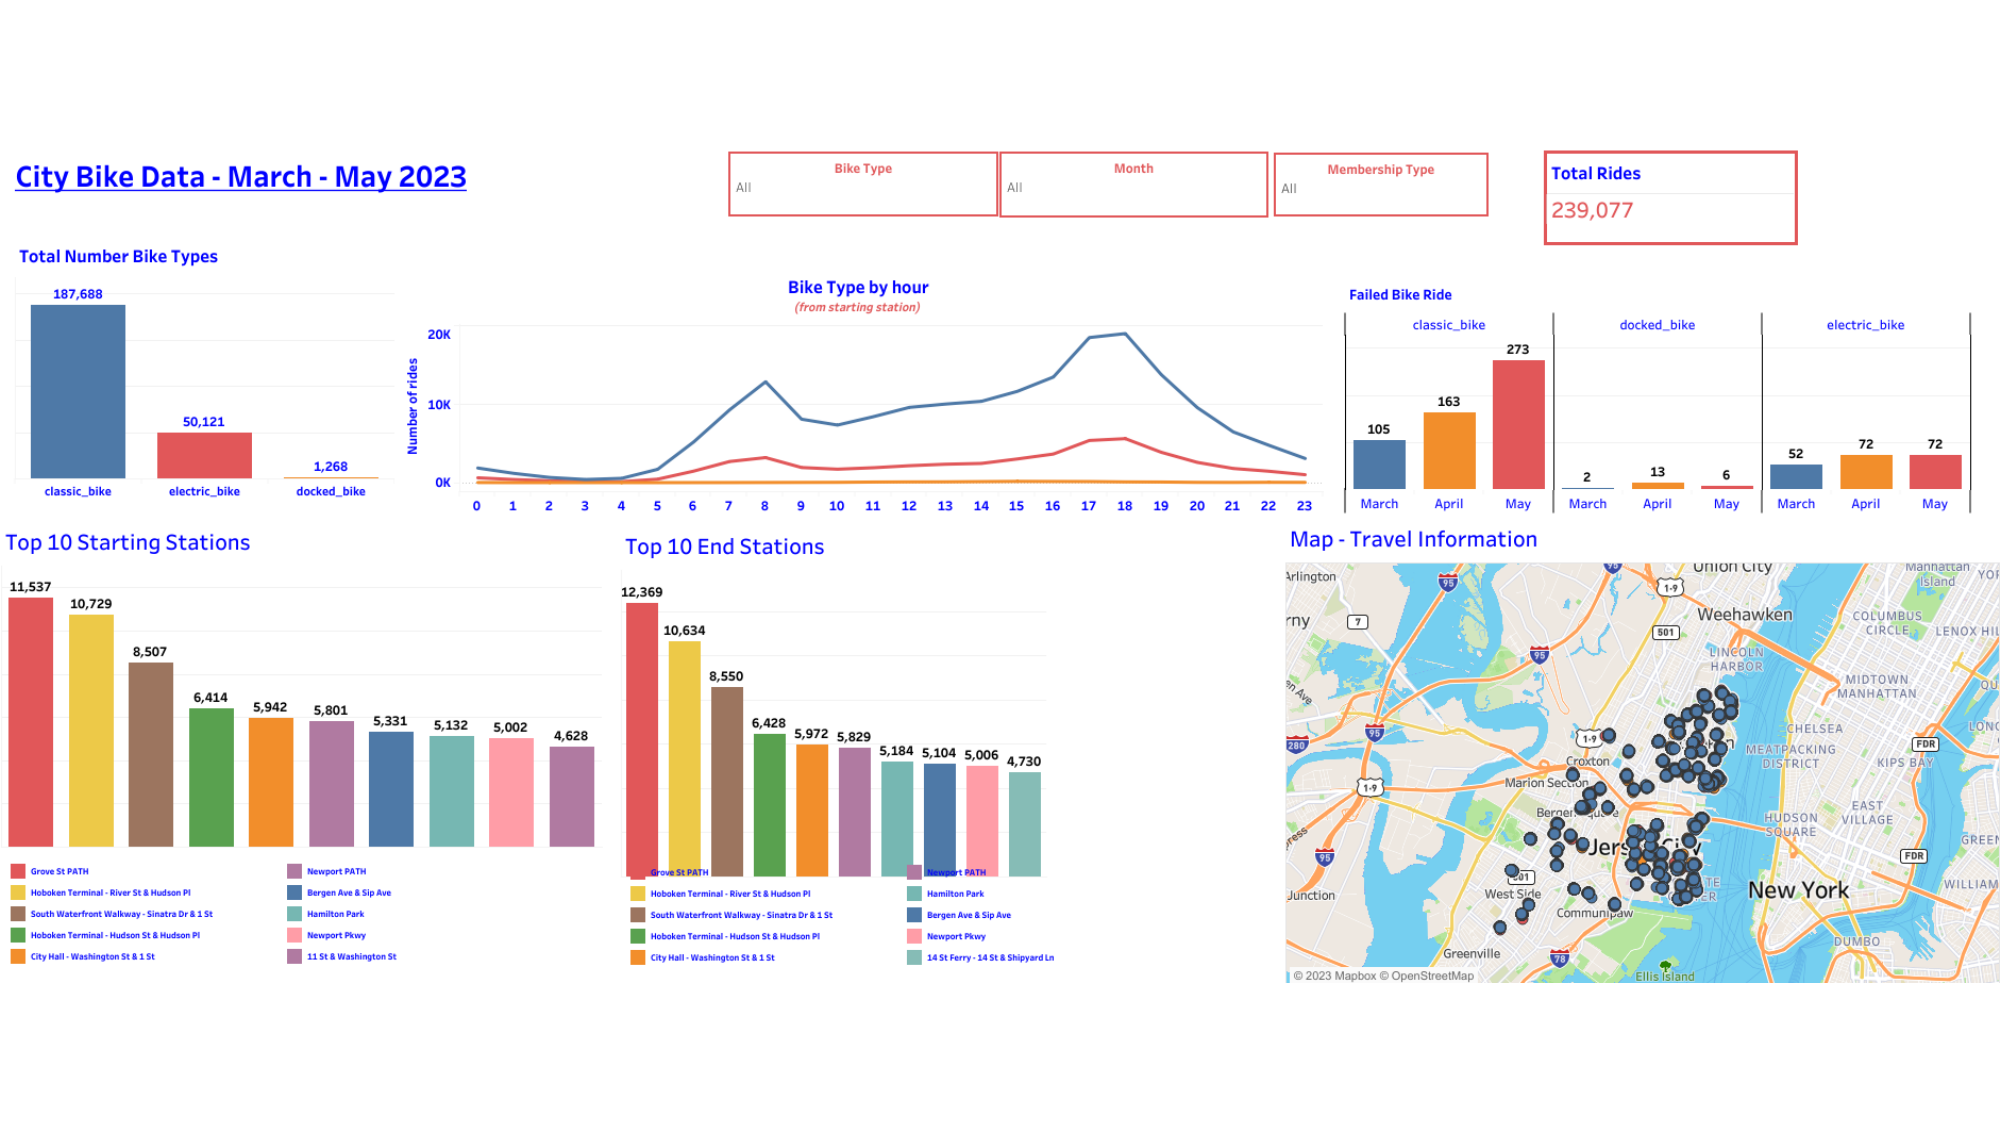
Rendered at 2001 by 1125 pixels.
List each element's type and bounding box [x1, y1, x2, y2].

picture [0, 142, 2000, 983]
